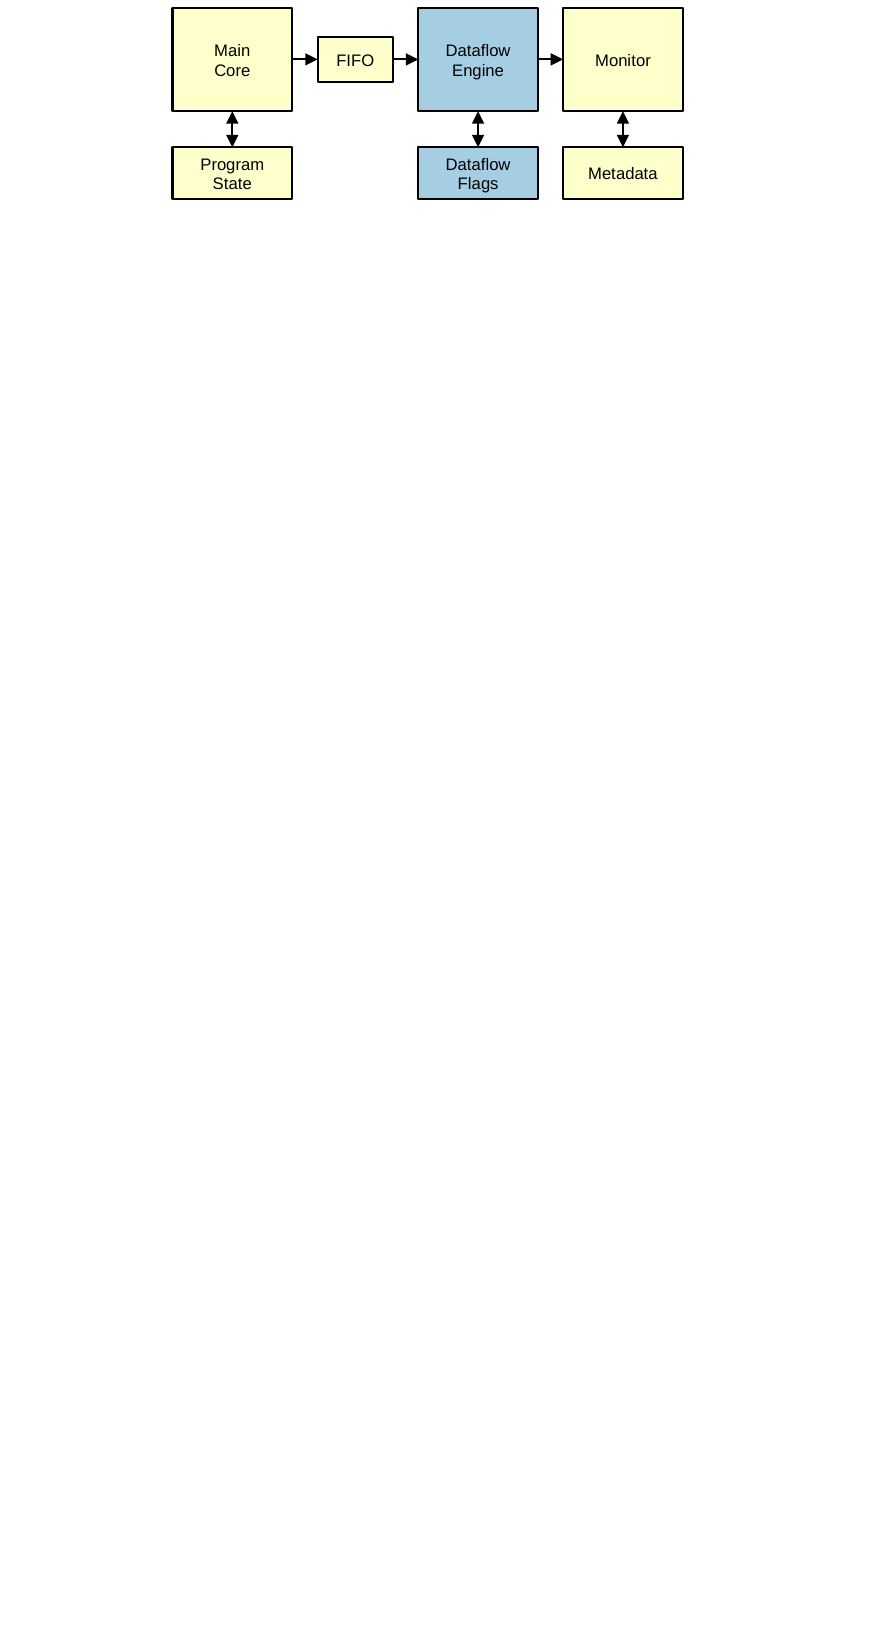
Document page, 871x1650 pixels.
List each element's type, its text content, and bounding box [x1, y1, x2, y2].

text_box Program State [170, 145, 294, 201]
text_box Dataflow Engine [416, 6, 540, 113]
text_box Main Core [170, 6, 294, 113]
text_box Dataflow Flags [416, 145, 540, 201]
text_box FIFO [316, 35, 395, 84]
text_box Metadata [561, 145, 685, 201]
text_box Monitor [561, 6, 685, 113]
